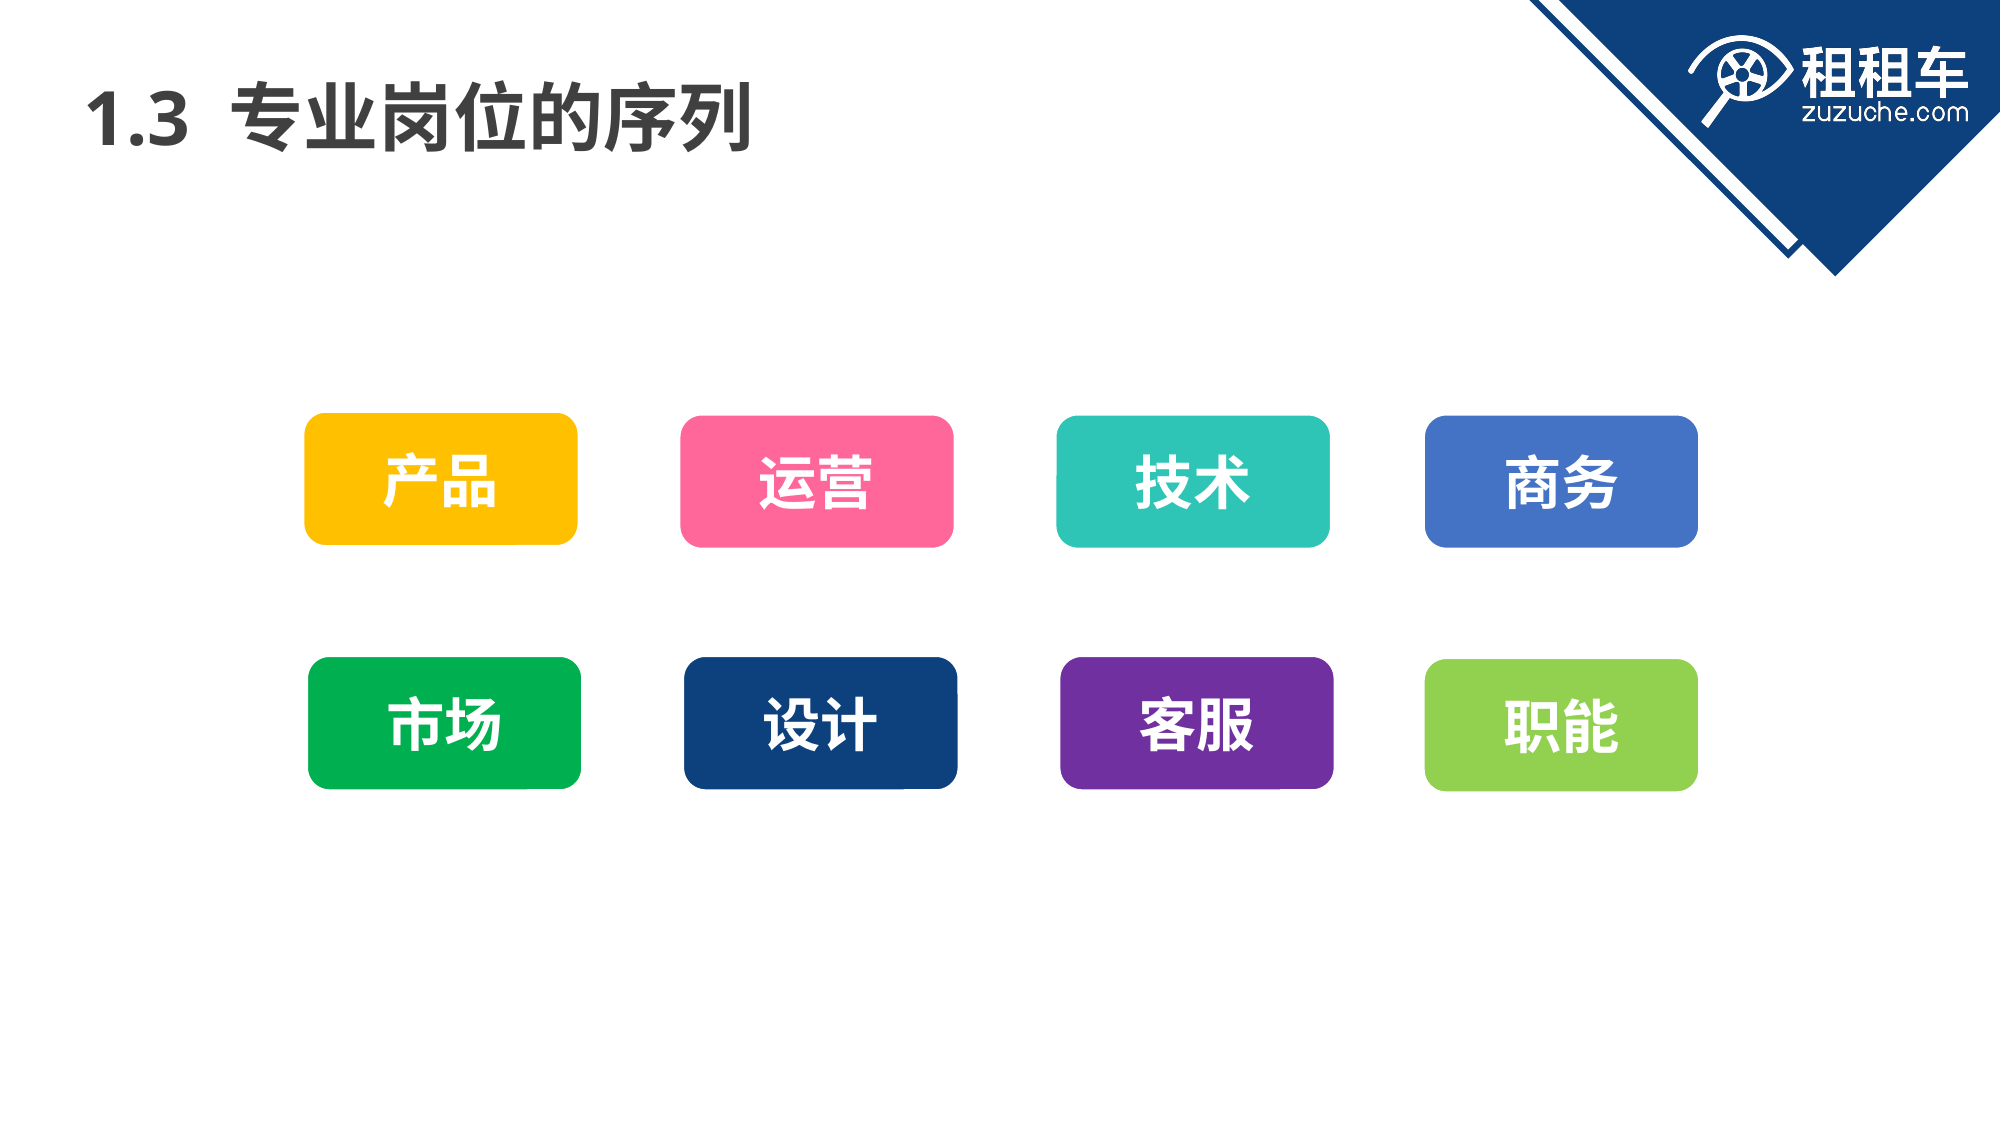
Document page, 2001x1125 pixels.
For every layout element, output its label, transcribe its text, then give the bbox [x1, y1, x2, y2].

text_box 市场 [305, 654, 584, 792]
text_box [1579, 0, 2000, 123]
text_box 职能 [1422, 657, 1701, 794]
text_box [1707, 128, 1963, 256]
text_box 产品 [302, 410, 580, 548]
picture [1688, 35, 1968, 128]
text_box 1.3 专业岗位的序列 [68, 63, 768, 168]
text_box 客服 [1058, 654, 1336, 792]
text_box [1532, 0, 1811, 256]
text_box 技术 [1054, 413, 1333, 550]
text_box 设计 [682, 654, 960, 792]
text_box 运营 [678, 413, 956, 550]
text_box 商务 [1422, 413, 1701, 550]
